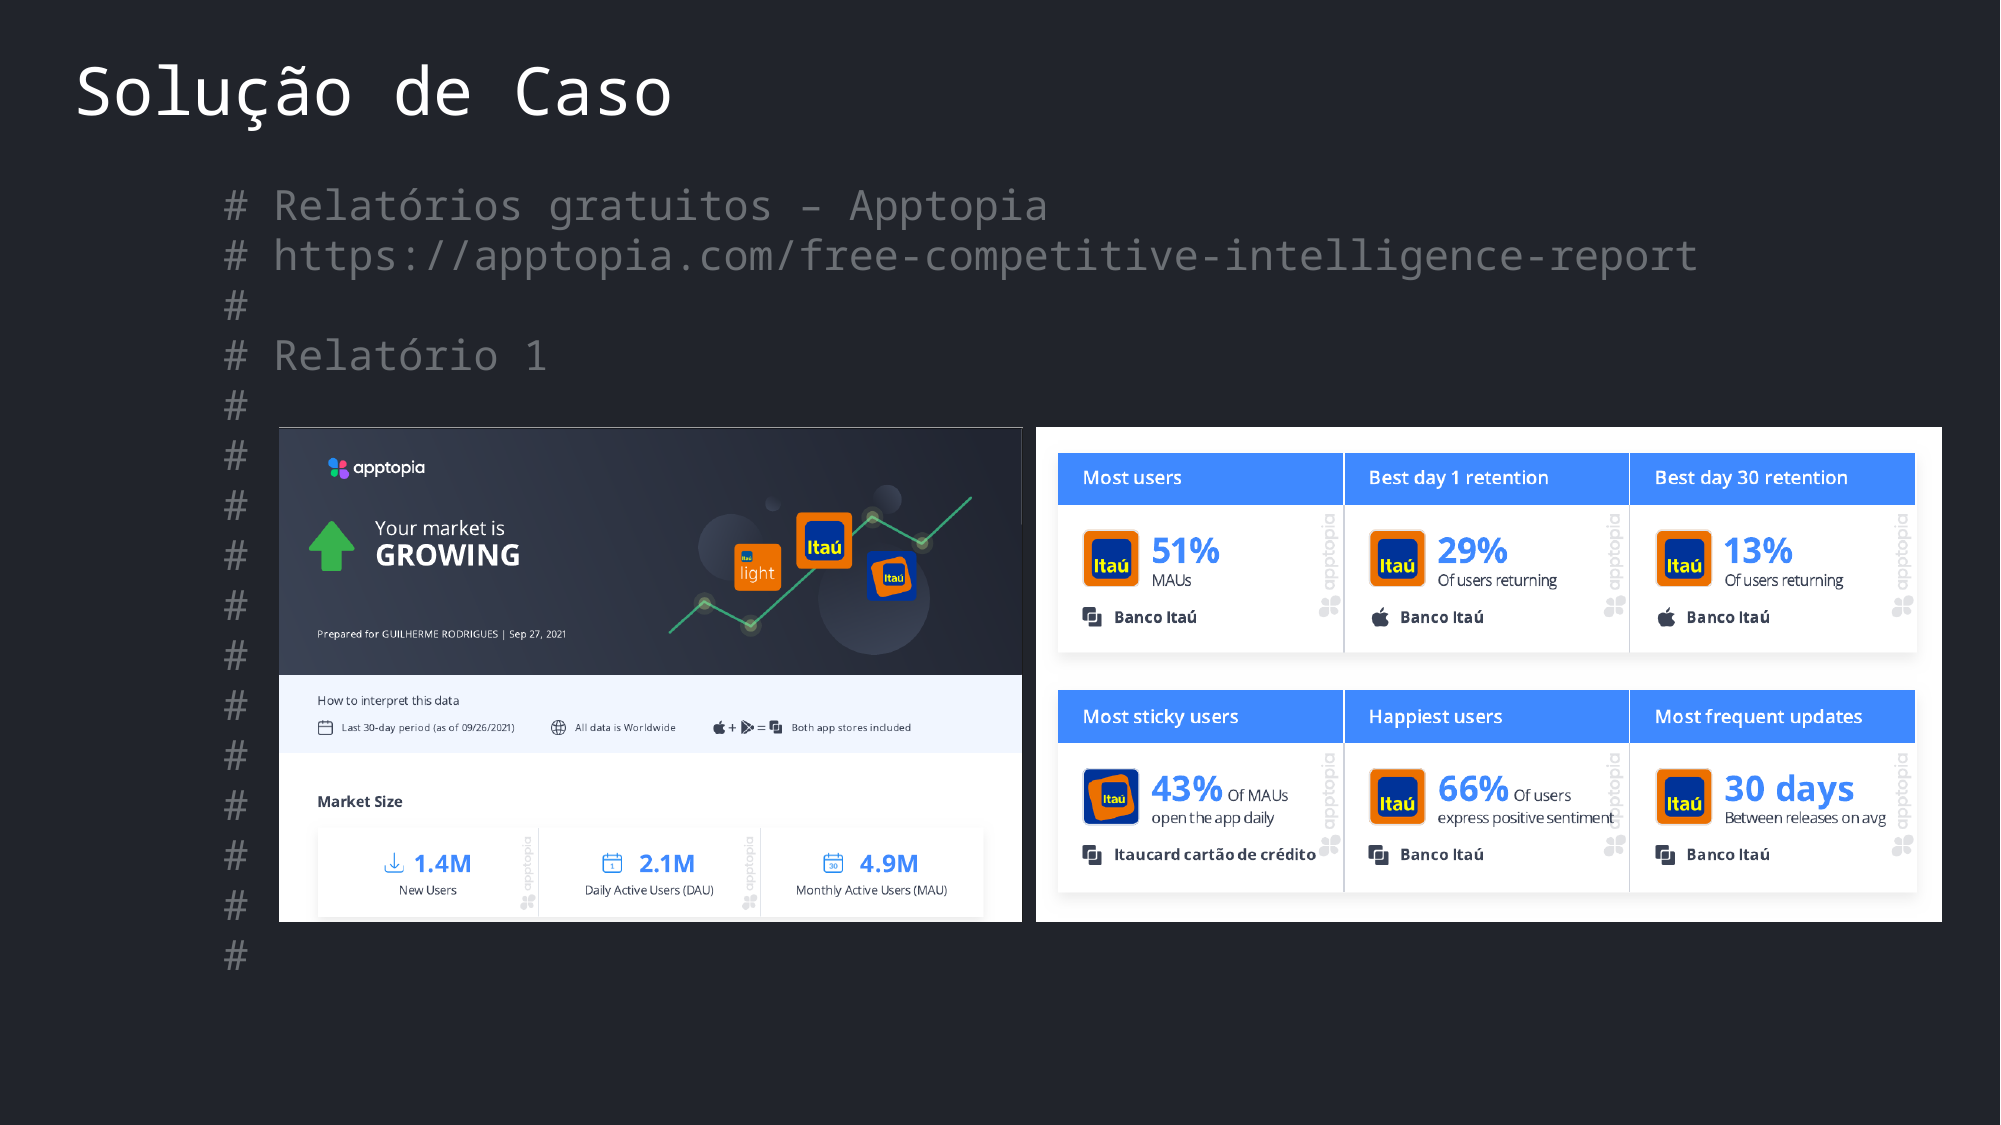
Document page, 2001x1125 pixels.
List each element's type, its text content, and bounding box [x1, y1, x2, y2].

text_box Solução de Caso # Relatórios gratuitos – Apptopia # https://apptopia.com/free-competitive-intelligence-report # # Relatório 1 # # # # # # # # # # # # [58, 41, 1942, 987]
picture [279, 427, 1023, 922]
picture [1036, 427, 1942, 922]
